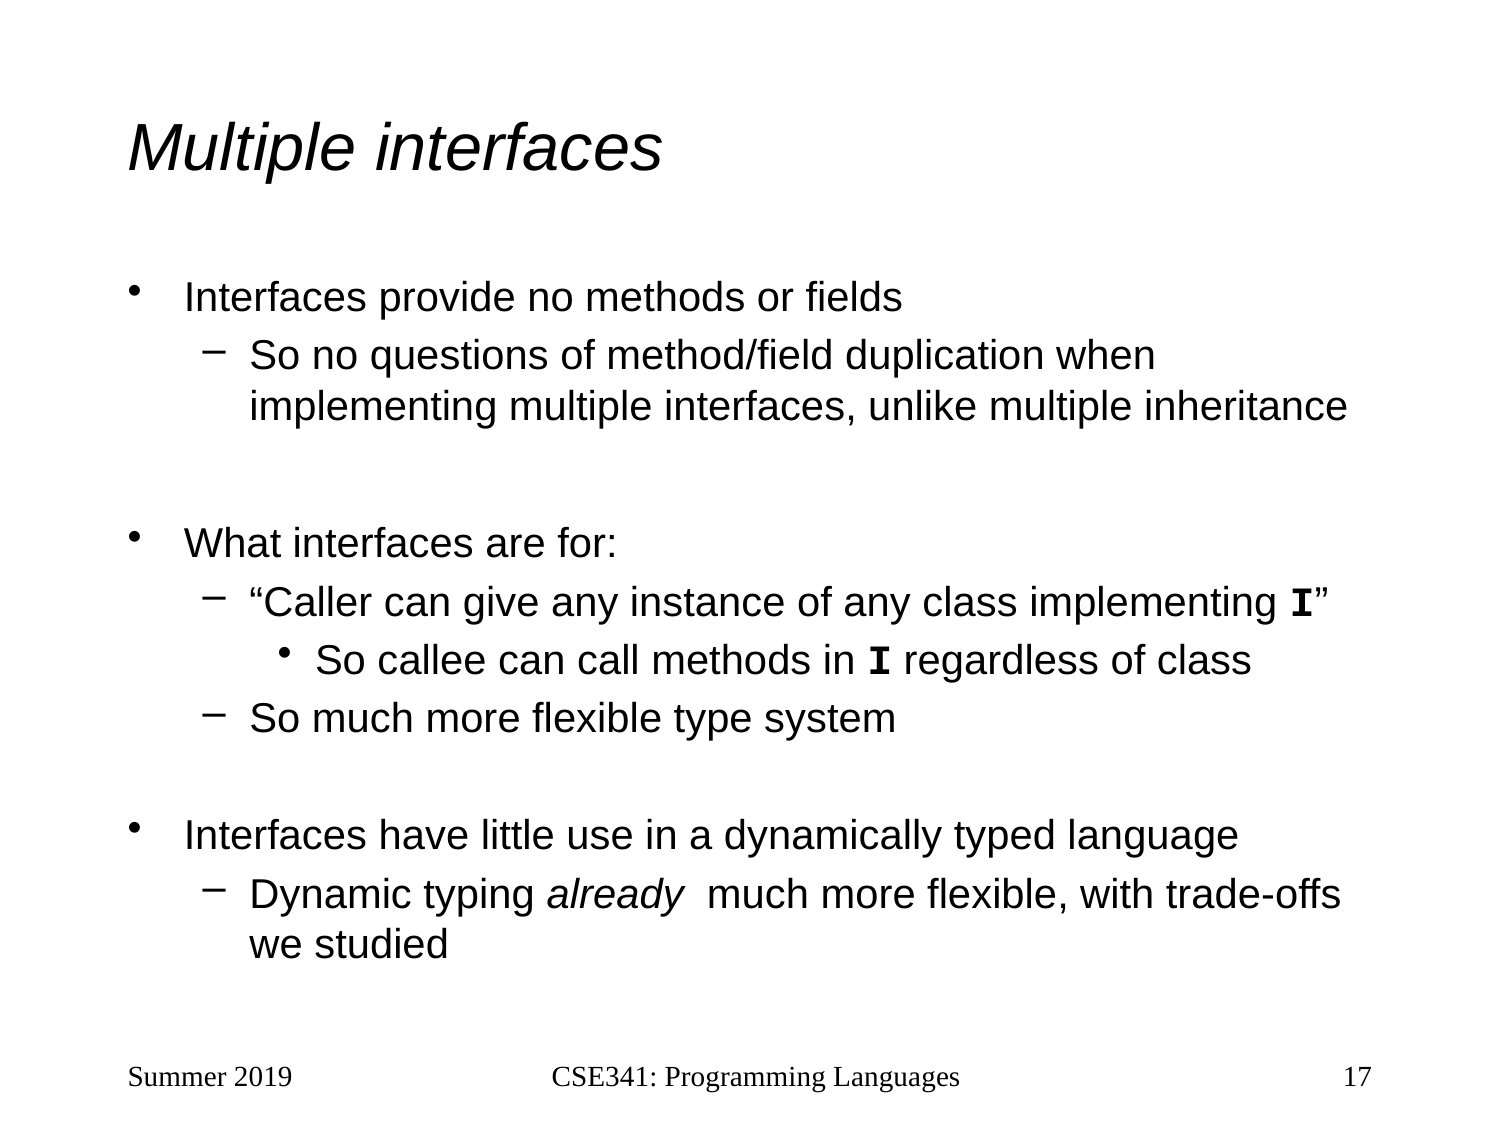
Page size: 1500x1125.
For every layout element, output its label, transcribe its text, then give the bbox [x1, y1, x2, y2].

footer CSE341: Programming Languages [474, 1049, 1038, 1125]
slide_number 17 [1074, 1049, 1388, 1125]
slide_number Summer 2019 [112, 1049, 426, 1125]
title Multiple interfaces [112, 49, 1388, 238]
list Interfaces provide no methods or fields So no questions of method/field duplication when implementing multiple interfaces, unlike multiple inheritance What interfaces are for: “Caller can give any instance of any class implementing I” So callee can call methods in I regardless of class So much more flexible type system Interfaces have little use in a dynamically typed language Dynamic typing already much more flexible, with trade-offs we studied [112, 262, 1413, 1001]
